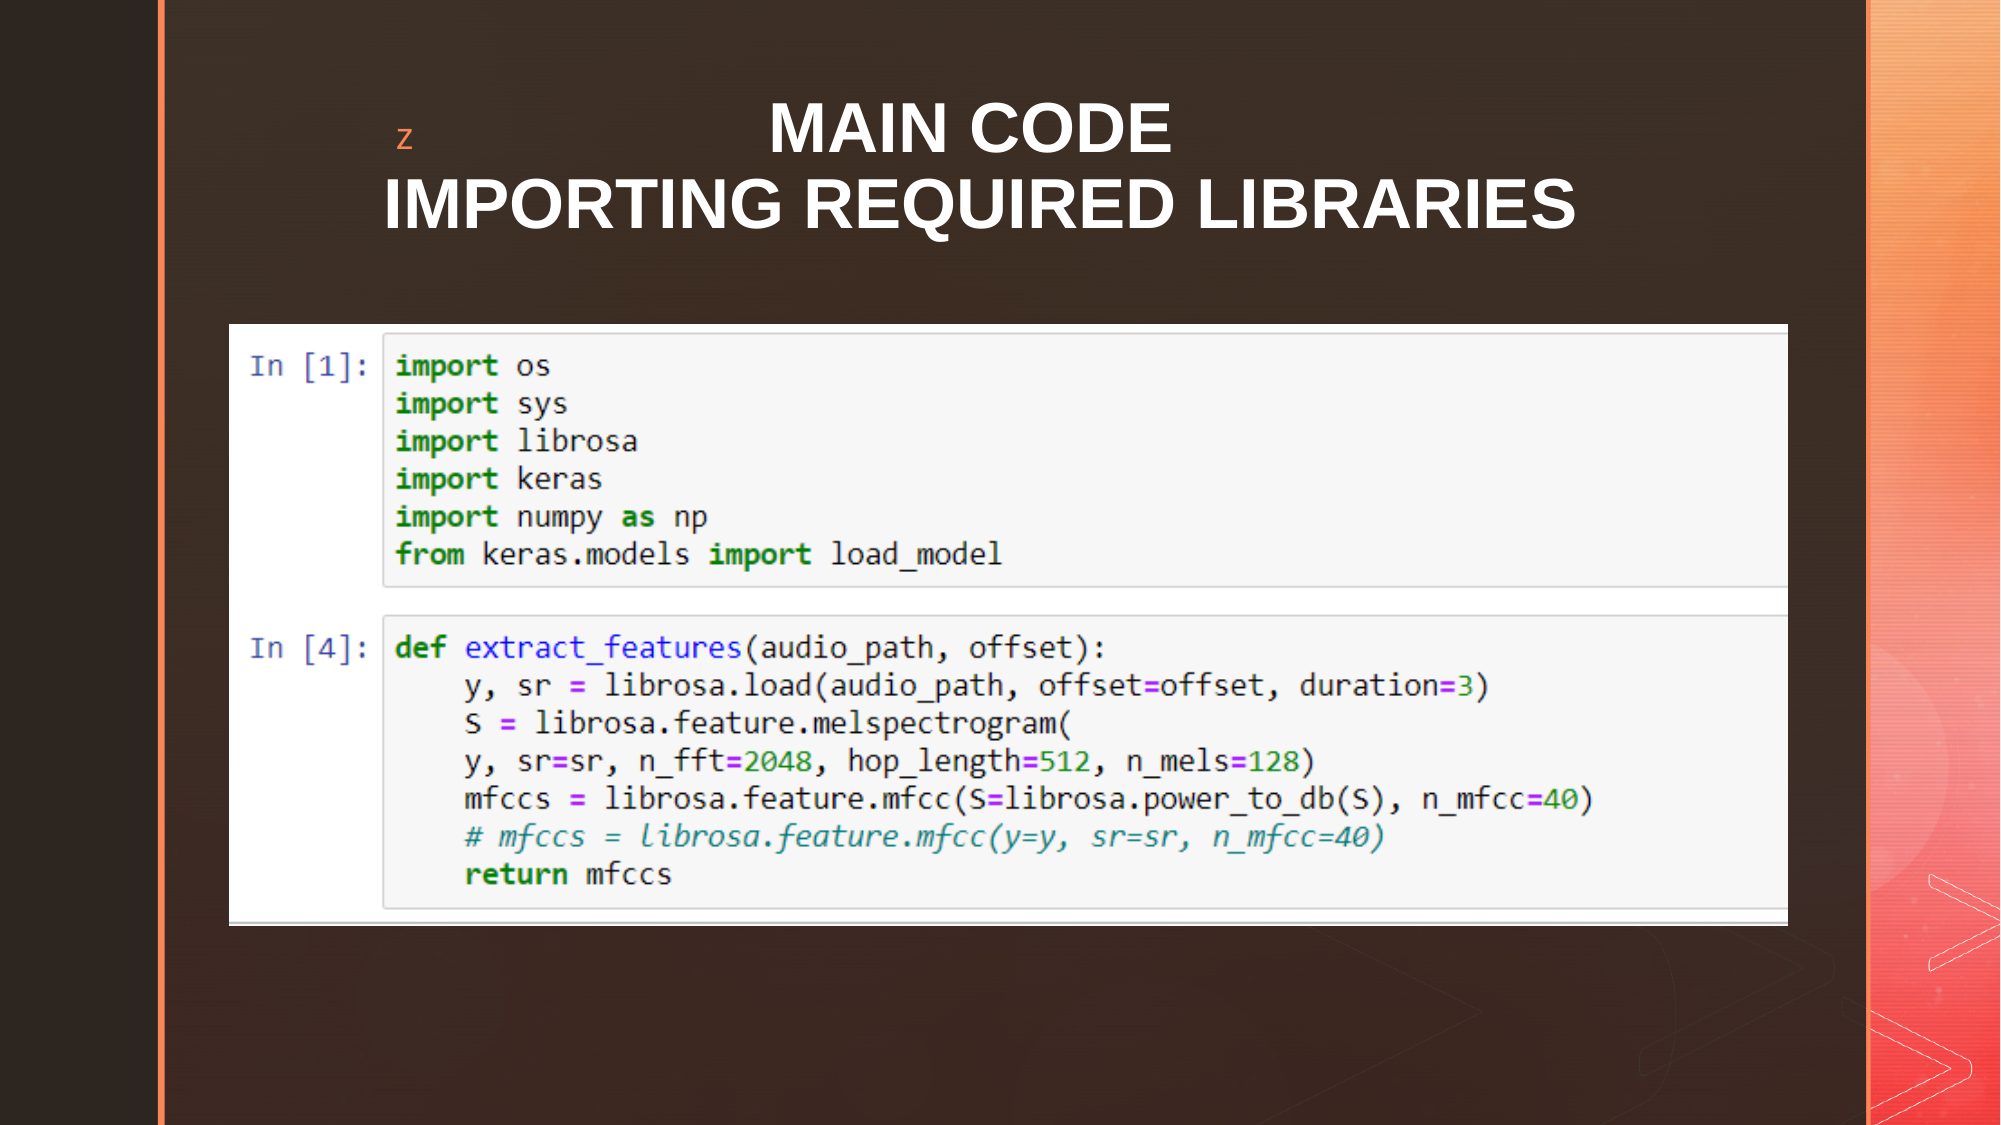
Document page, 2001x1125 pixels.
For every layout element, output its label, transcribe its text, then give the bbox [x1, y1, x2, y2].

text_box MAIN CODE IMPORTING REQUIRED LIBRARIES [101, 83, 1861, 416]
picture [1871, 0, 2001, 1125]
picture [228, 323, 1788, 927]
